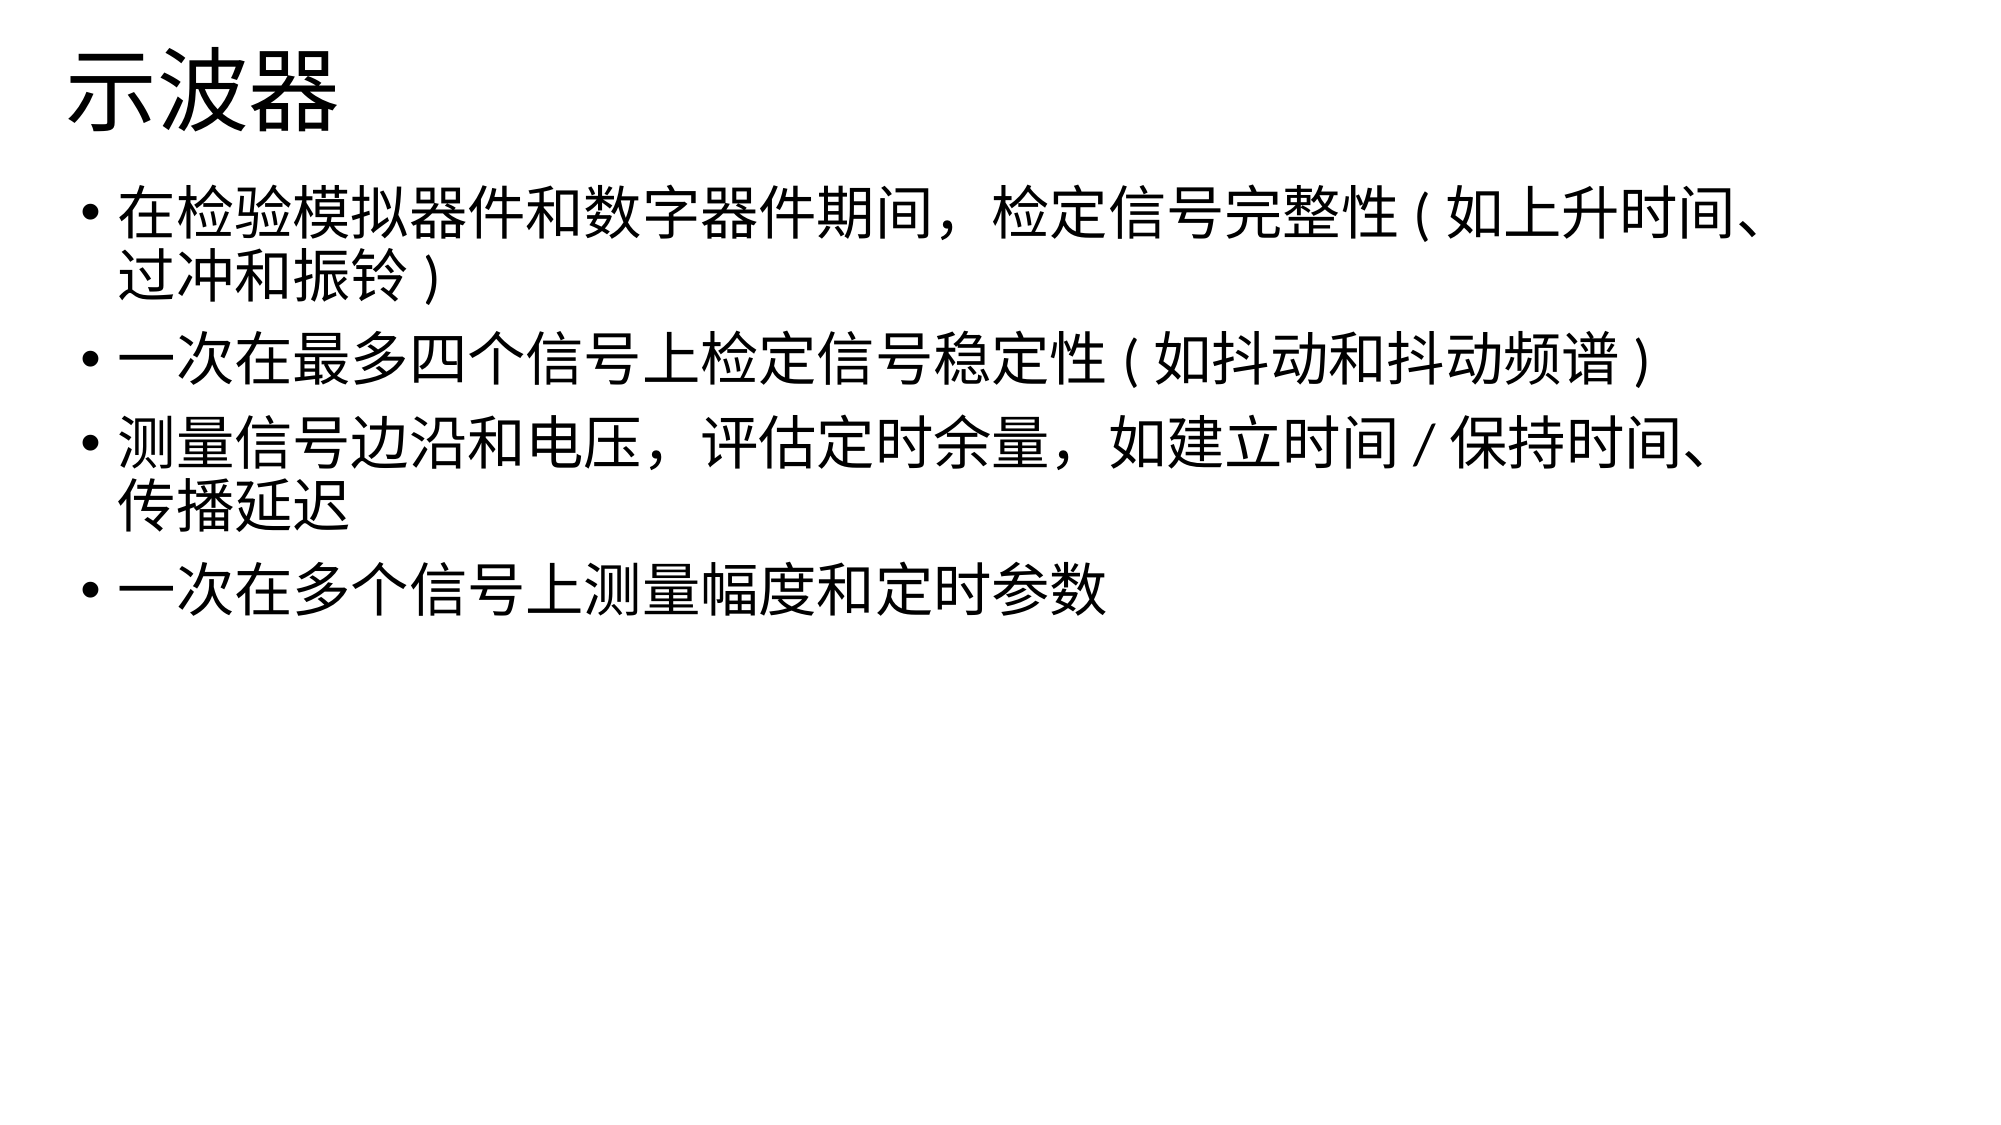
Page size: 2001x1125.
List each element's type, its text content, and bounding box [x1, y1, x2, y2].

title 示波器 [50, 27, 1391, 163]
list 在检验模拟器件和数字器件期间，检定信号完整性(如上升时间、过冲和振铃) 一次在最多四个信号上检定信号稳定性(如抖动和抖动频谱) 测量信号边沿和电压，评估定时余量，如建立时间/保持时间、传播延迟 一次在多个信号上测量幅度和定时参数 [65, 176, 1791, 891]
